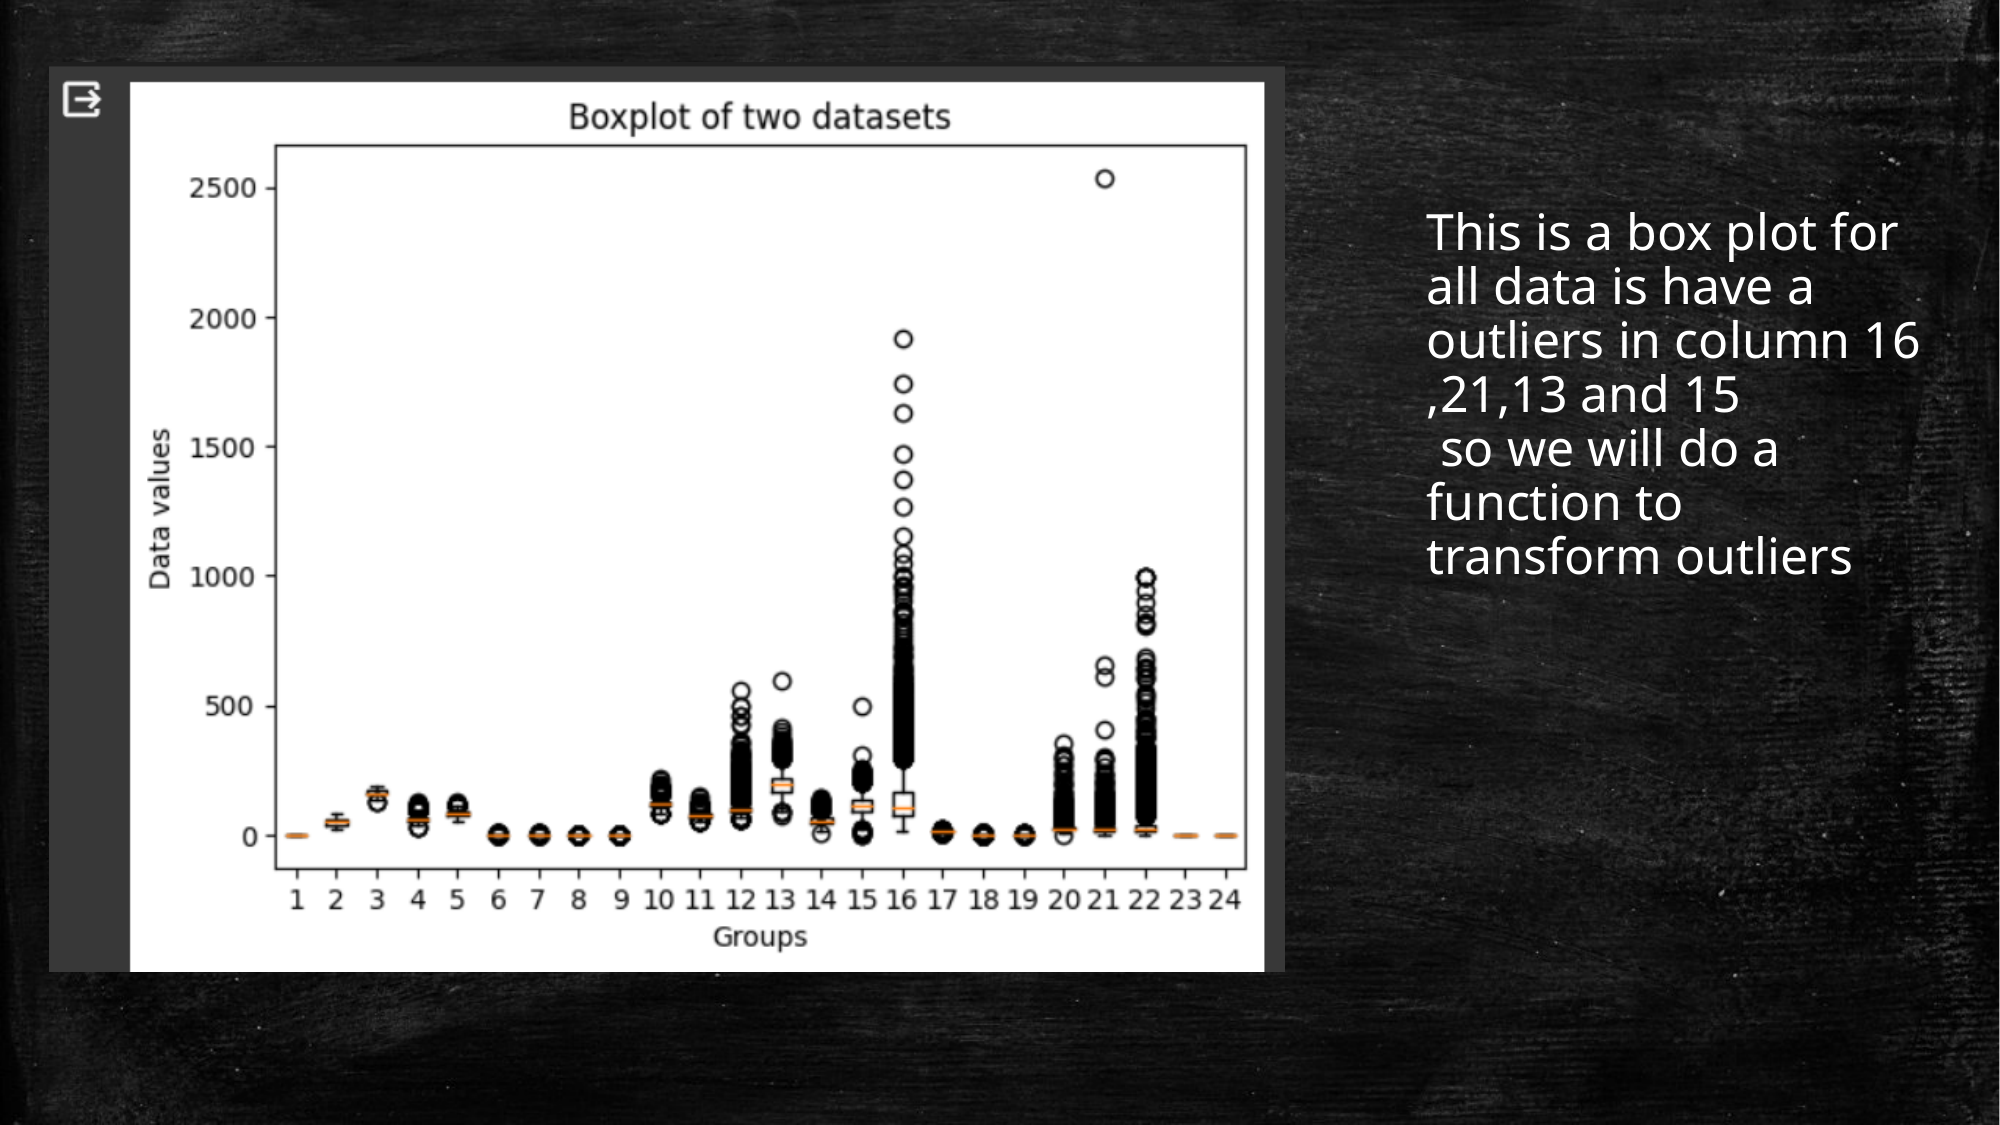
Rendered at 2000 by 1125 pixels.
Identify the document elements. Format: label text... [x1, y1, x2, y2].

picture [49, 62, 1285, 972]
text_box This is a box plot for all data is have a outliers in column 16 ,21,13 and 15 so we will do a function to transform outliers [1412, 199, 1938, 593]
